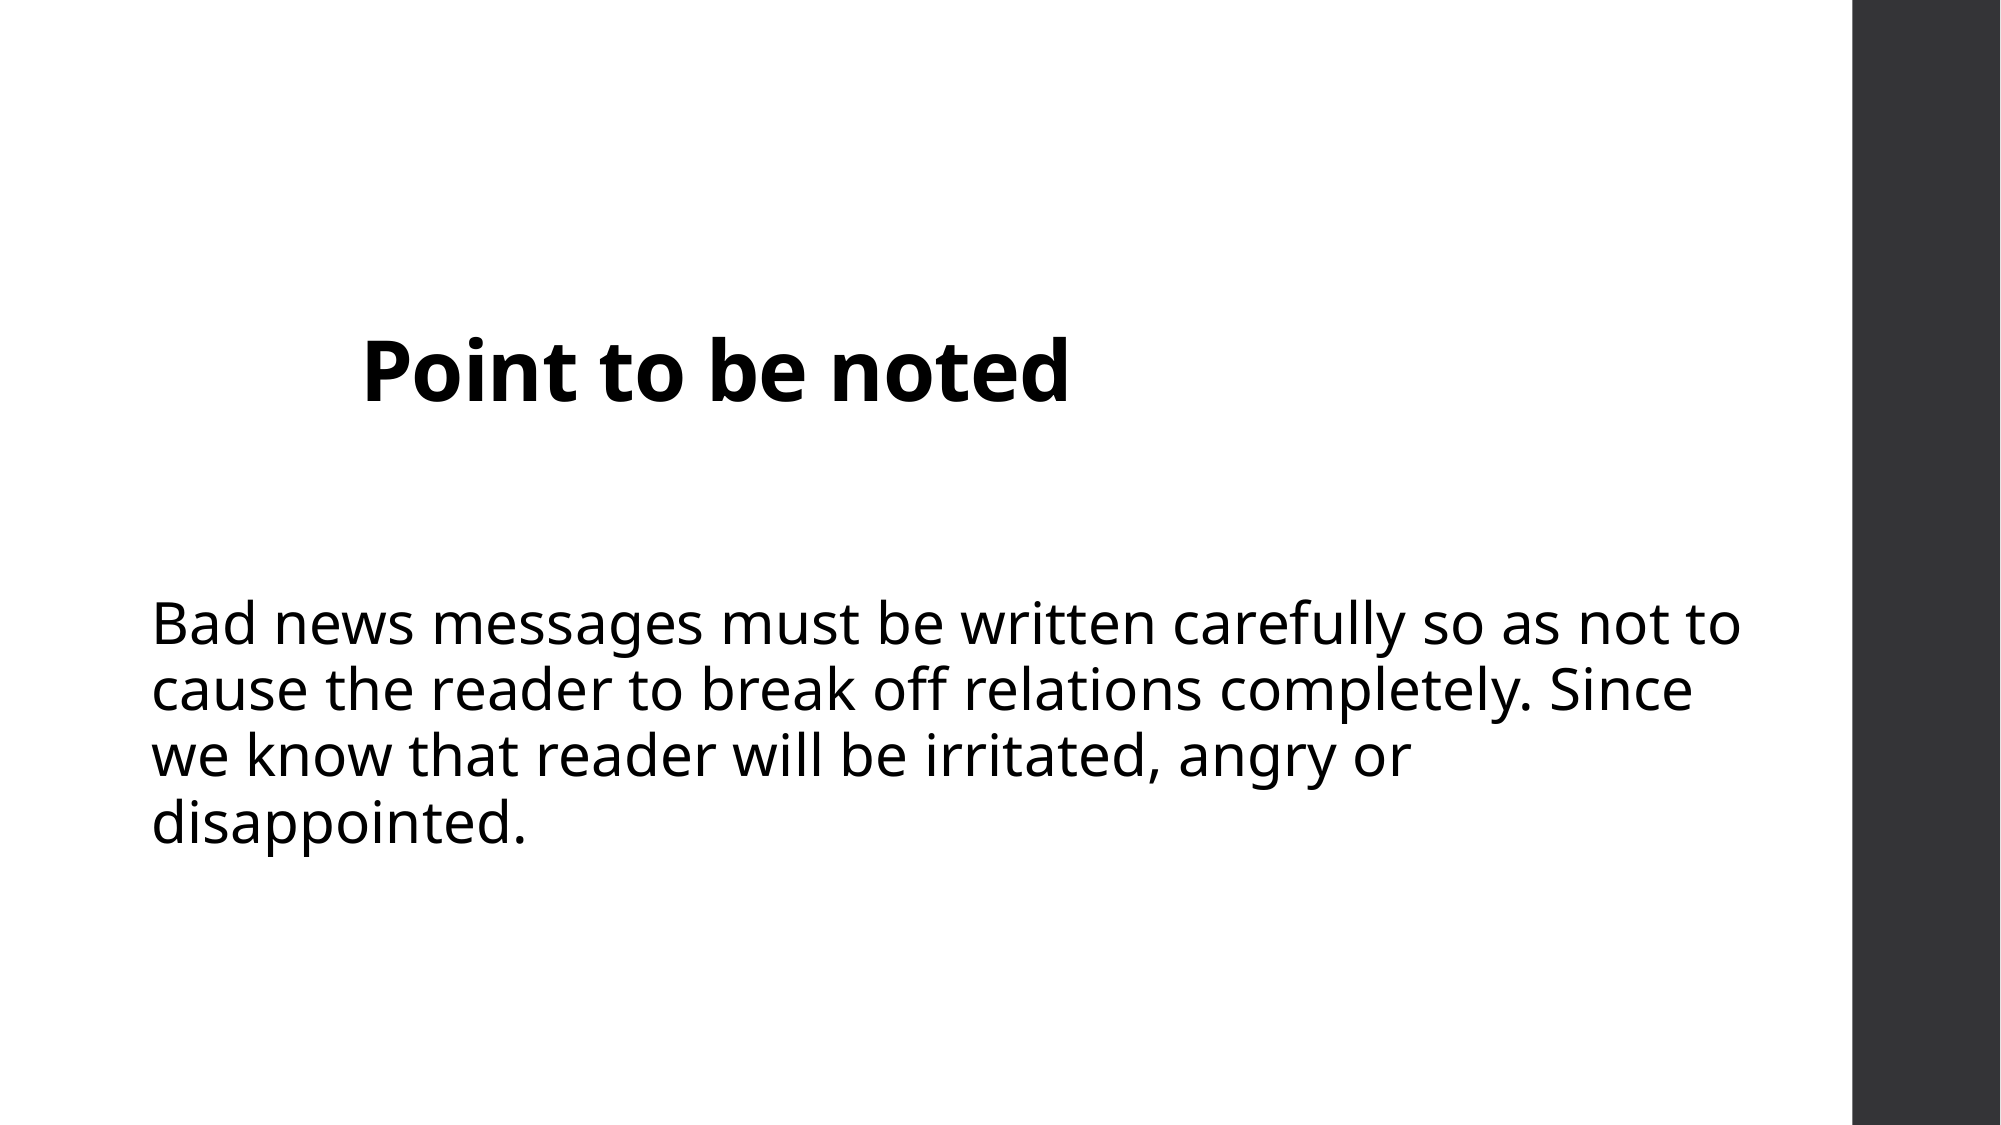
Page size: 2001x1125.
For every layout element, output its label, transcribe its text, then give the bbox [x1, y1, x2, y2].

list Bad news messages must be written carefully so as not to cause the reader to break off relations completely. Since we know that reader will be irritated, angry or disappointed. [136, 583, 1802, 895]
title Point to be noted [345, 321, 1275, 428]
